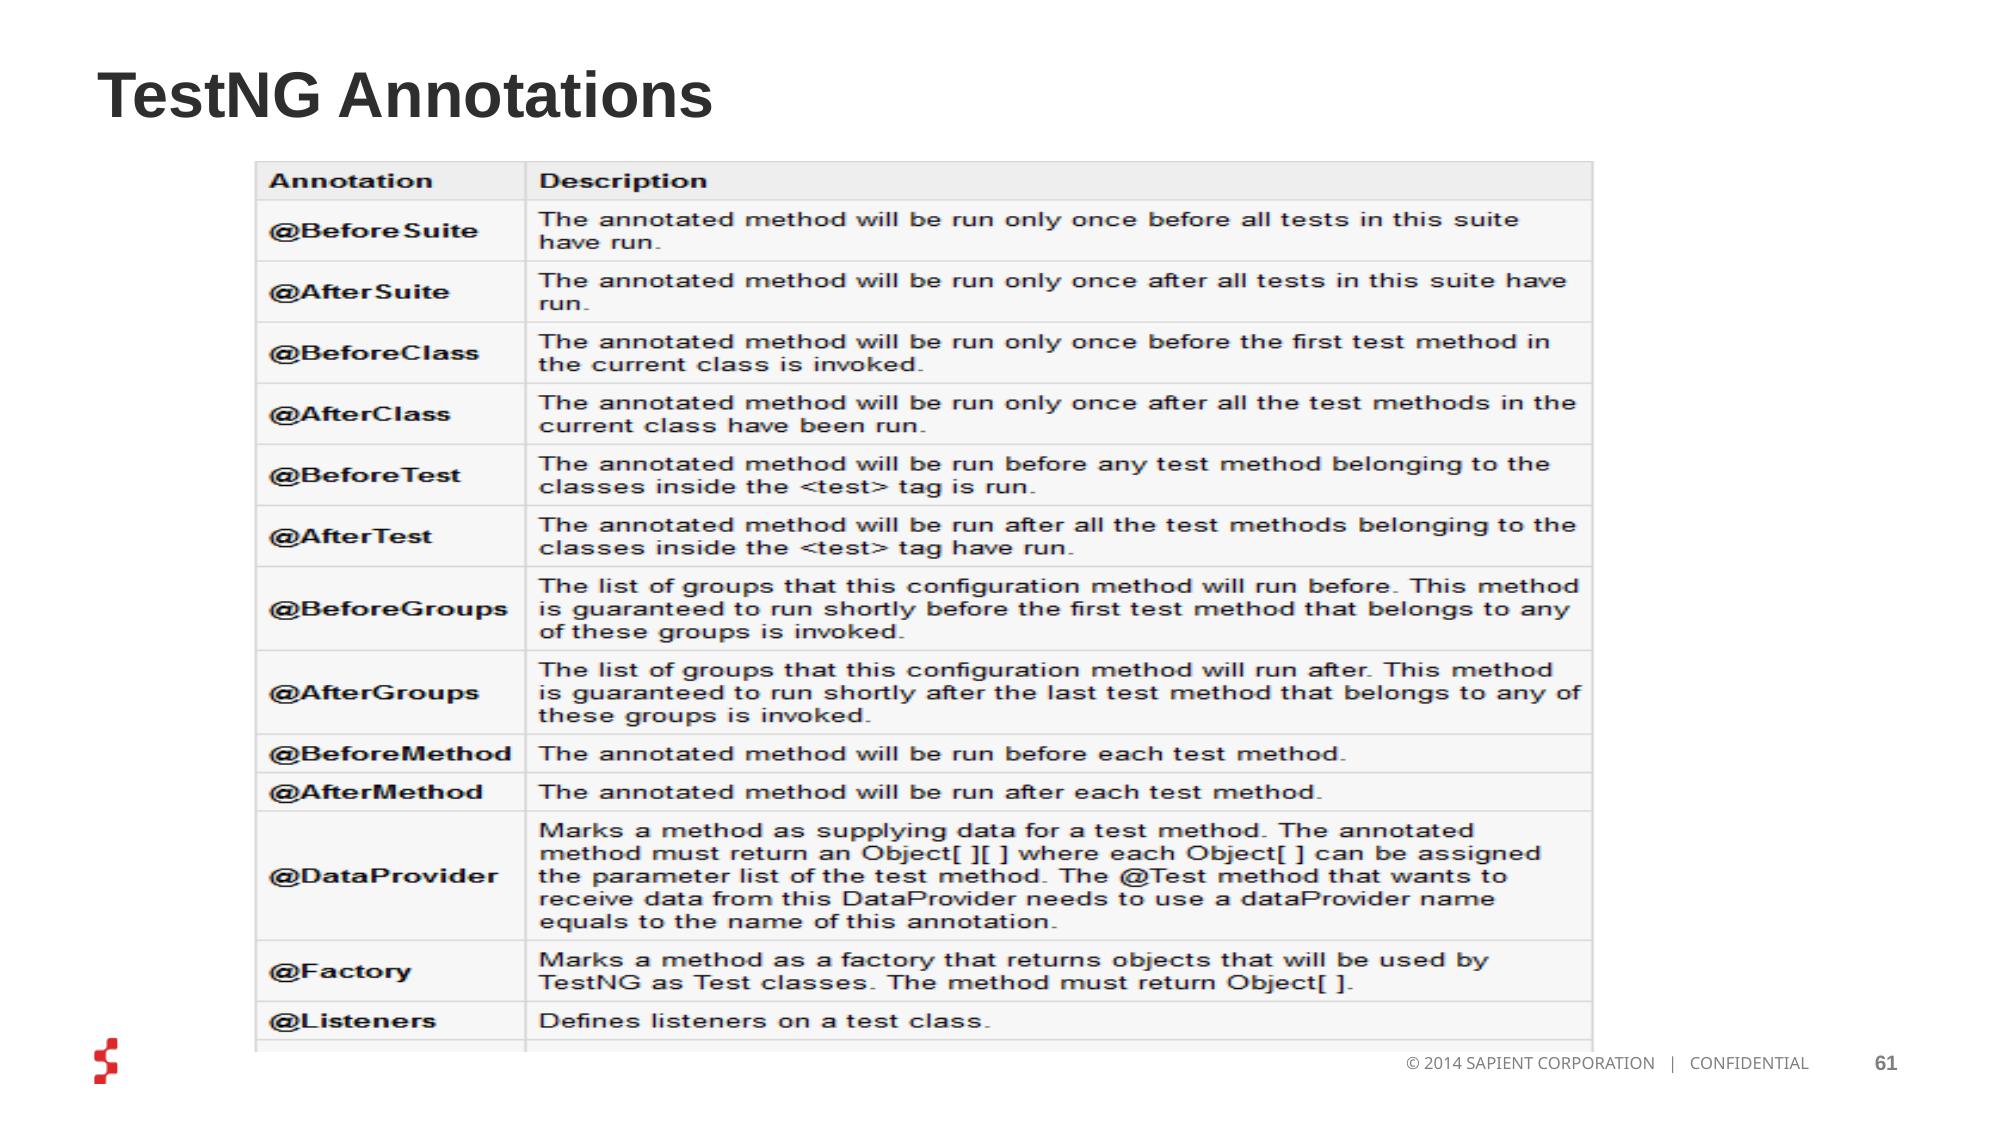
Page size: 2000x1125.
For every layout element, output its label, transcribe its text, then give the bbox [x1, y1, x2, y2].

title TestNG Annotations [97, 44, 1897, 138]
picture [253, 161, 1604, 1052]
